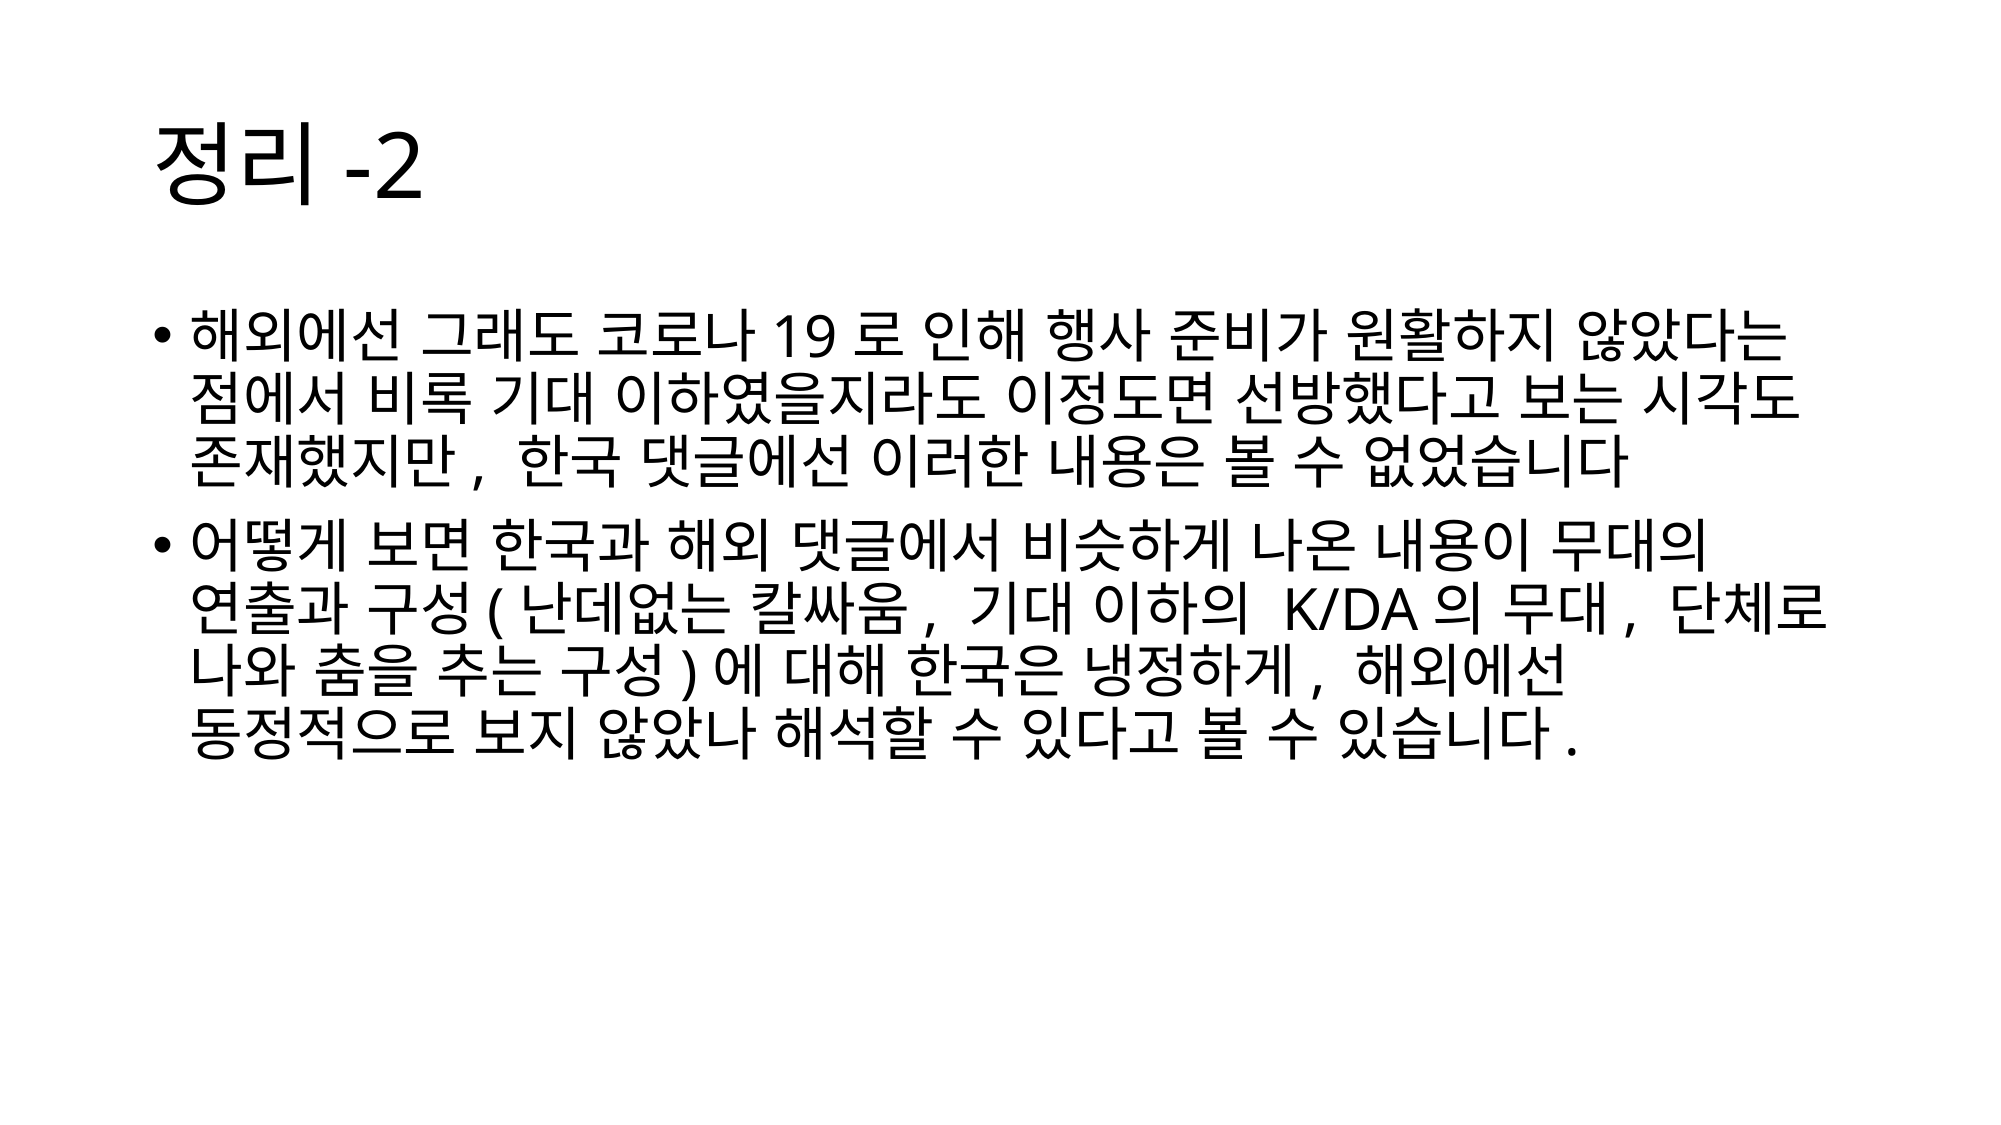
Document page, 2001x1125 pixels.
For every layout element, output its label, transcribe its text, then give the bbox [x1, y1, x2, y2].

title 정리-2 [137, 59, 1863, 278]
list 해외에선 그래도 코로나19로 인해 행사 준비가 원활하지 않았다는 점에서 비록 기대 이하였을지라도 이정도면 선방했다고 보는 시각도 존재했지만, 한국 댓글에선 이러한 내용은 볼 수 없었습니다 어떻게 보면 한국과 해외 댓글에서 비슷하게 나온 내용이 무대의 연출과 구성(난데없는 칼싸움, 기대 이하의 K/DA의 무대, 단체로 나와 춤을 추는 구성)에 대해 한국은 냉정하게, 해외에선 동정적으로 보지 않았나 해석할 수 있다고 볼 수 있습니다. [137, 299, 1863, 1014]
